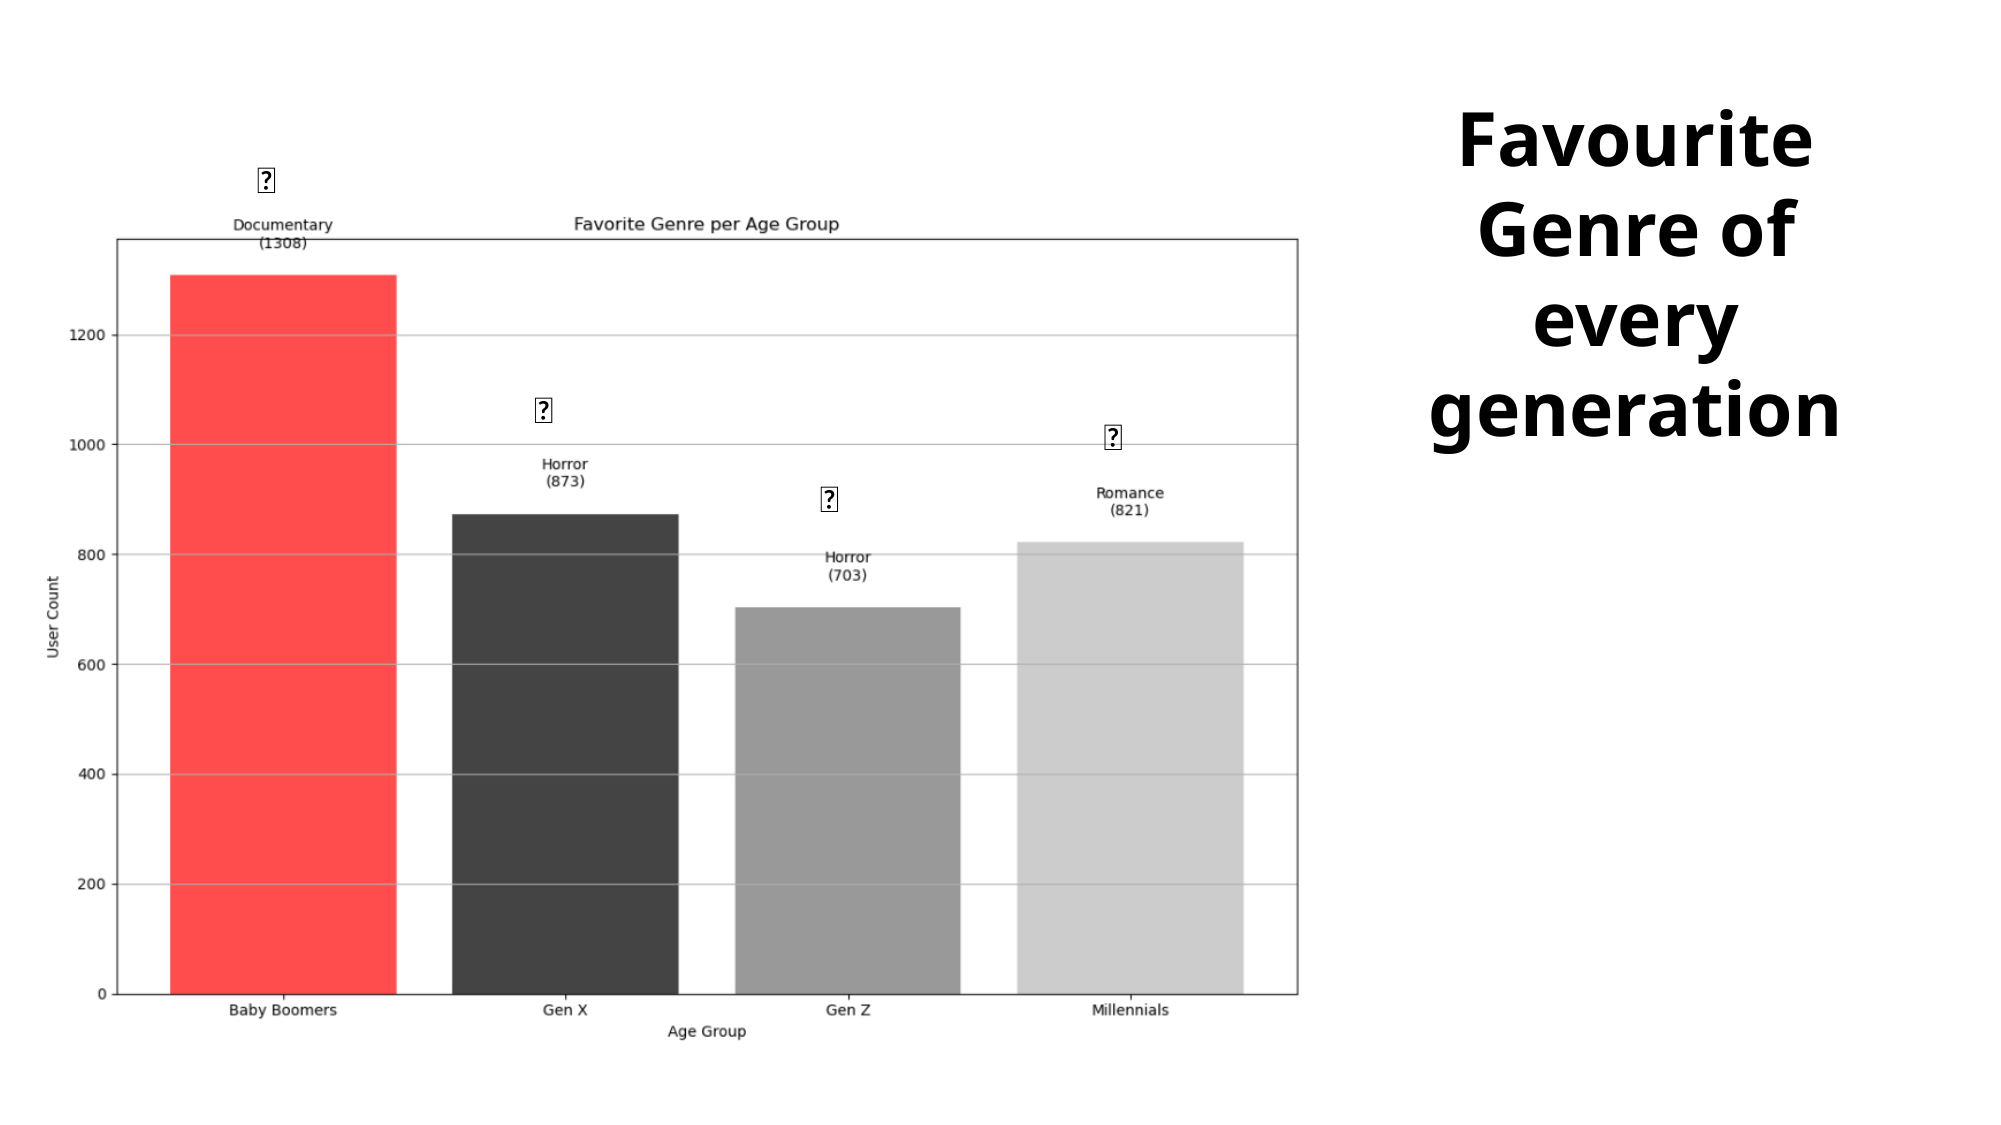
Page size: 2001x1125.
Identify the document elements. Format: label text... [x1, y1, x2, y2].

text_box Favourite Genre of every generation [1384, 84, 1887, 504]
picture [39, 209, 1301, 1046]
text_box 🎥 [242, 148, 324, 209]
